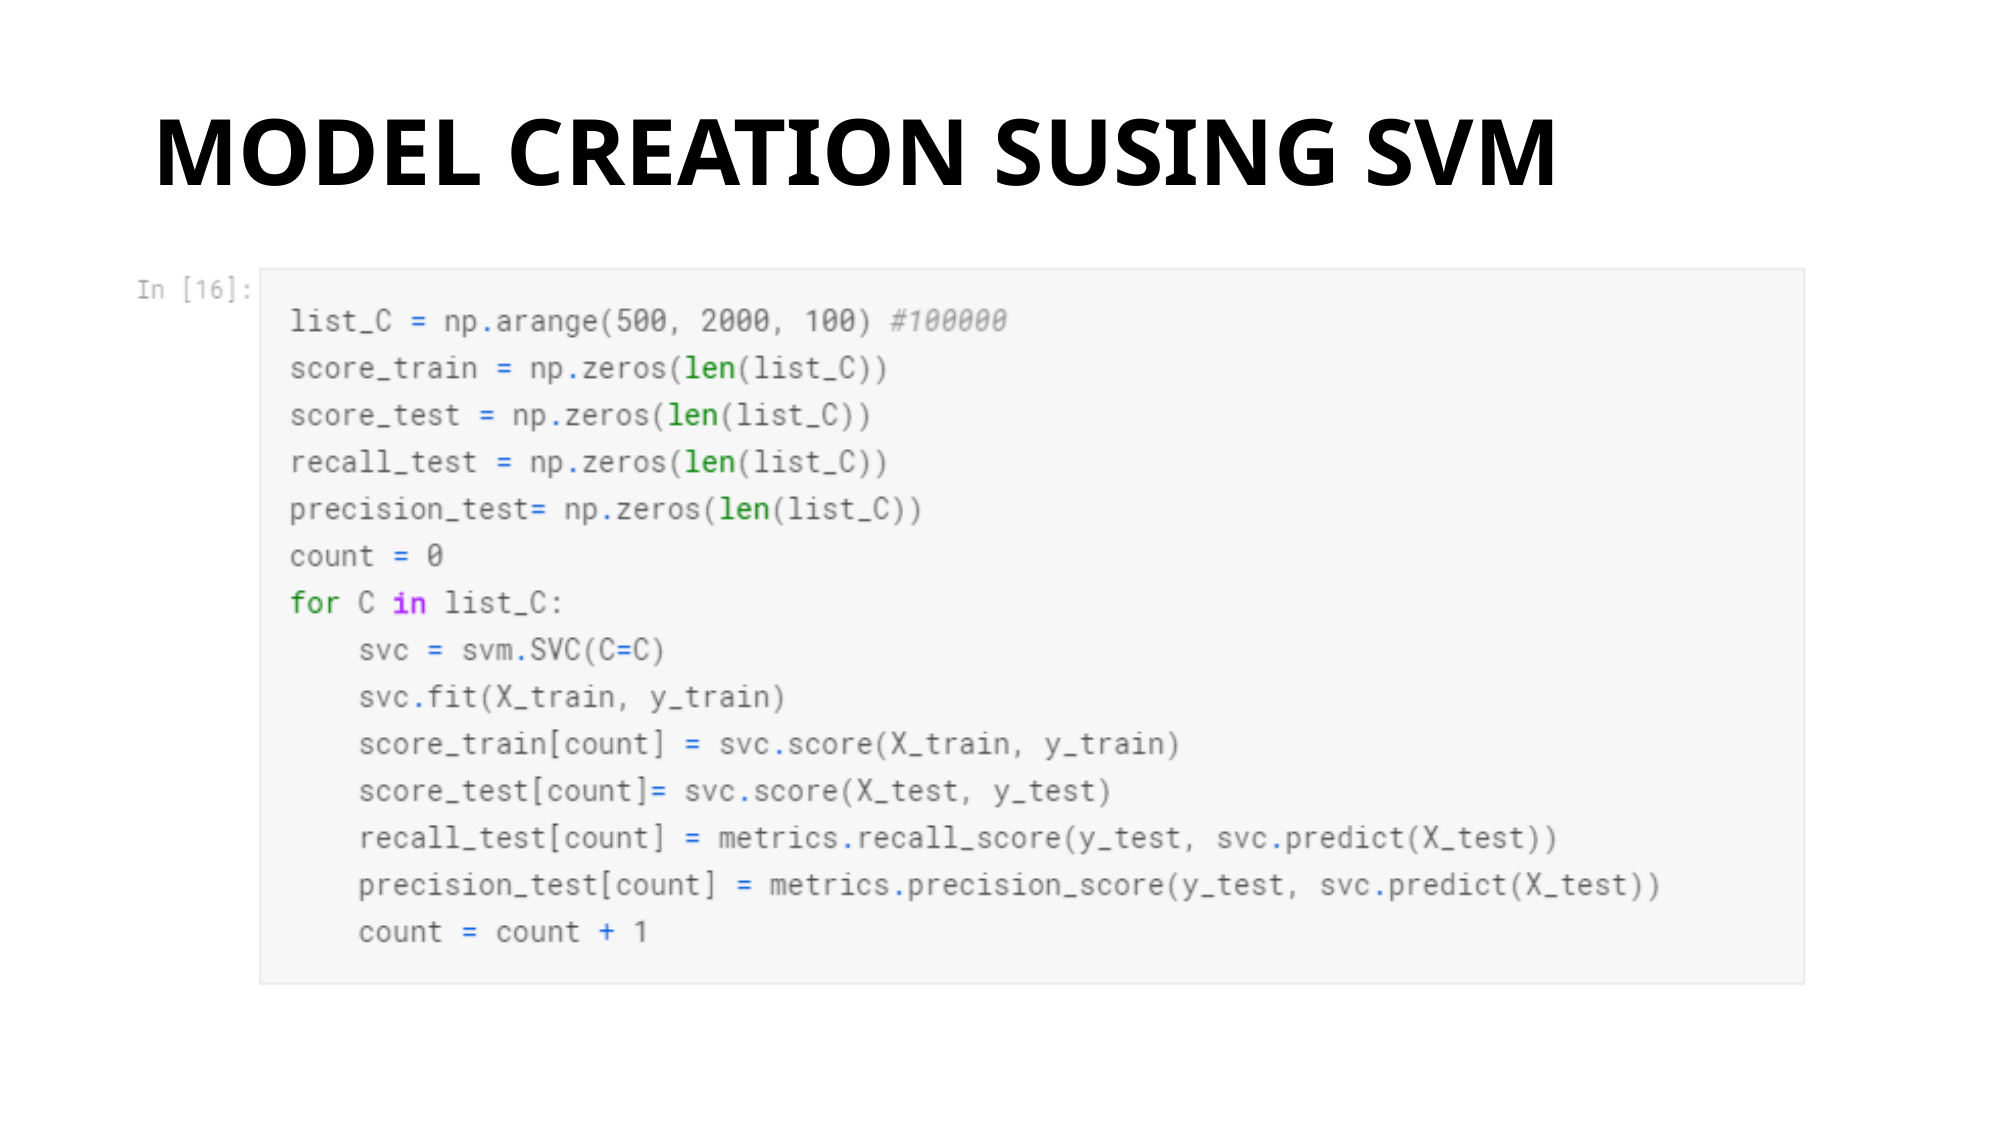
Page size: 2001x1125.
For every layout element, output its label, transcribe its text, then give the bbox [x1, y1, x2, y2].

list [137, 248, 1863, 1018]
title MODEL CREATION SUSING SVM [137, 47, 1863, 248]
